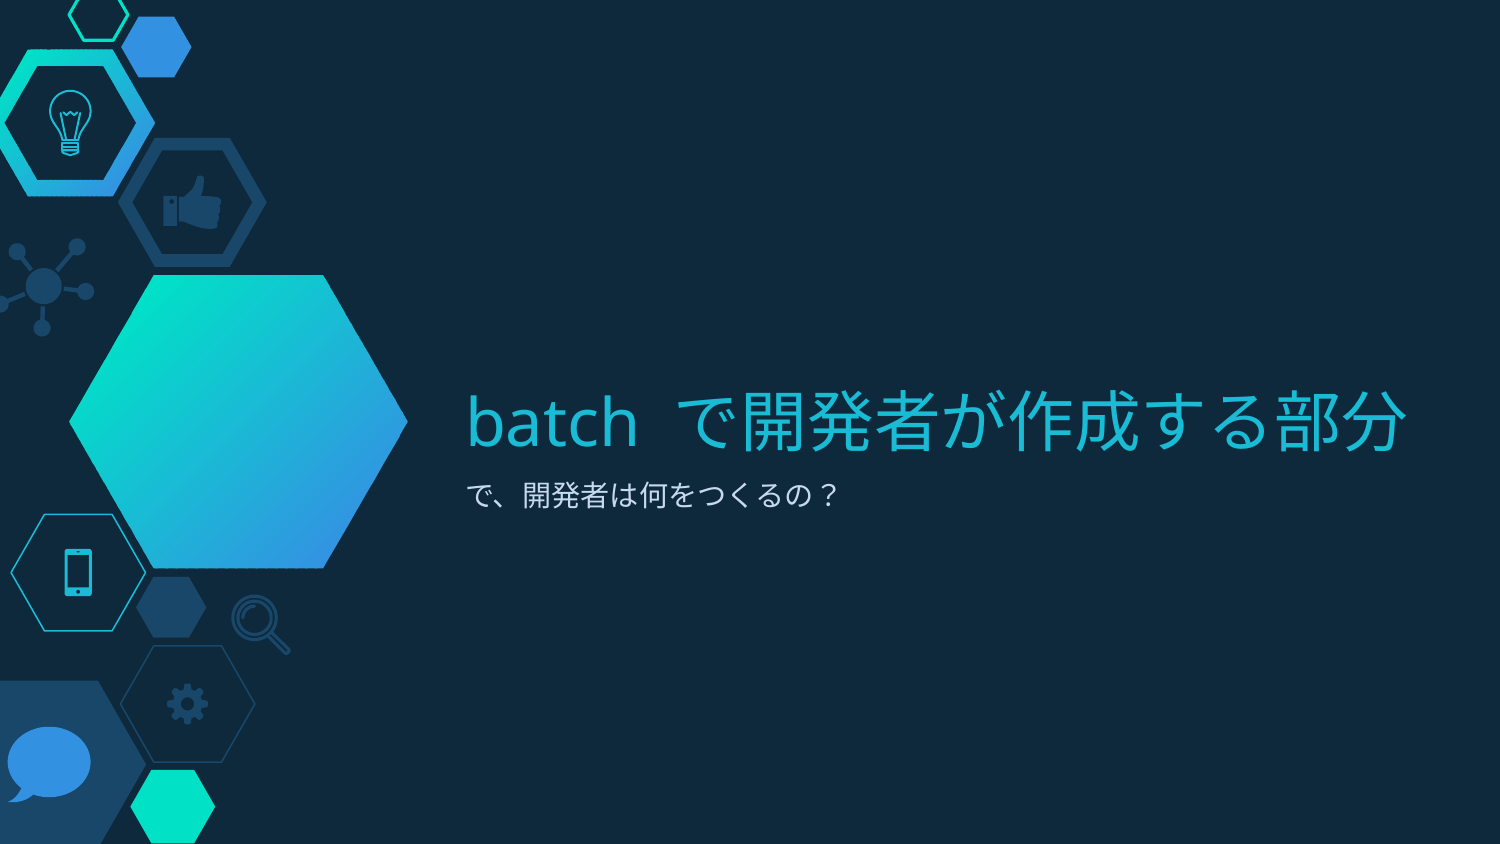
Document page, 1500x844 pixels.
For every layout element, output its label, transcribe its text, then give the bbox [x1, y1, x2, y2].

title batch で開発者が作成する部分 [450, 284, 1479, 475]
subtitle で、開発者は何をつくるの？ [450, 462, 1385, 592]
